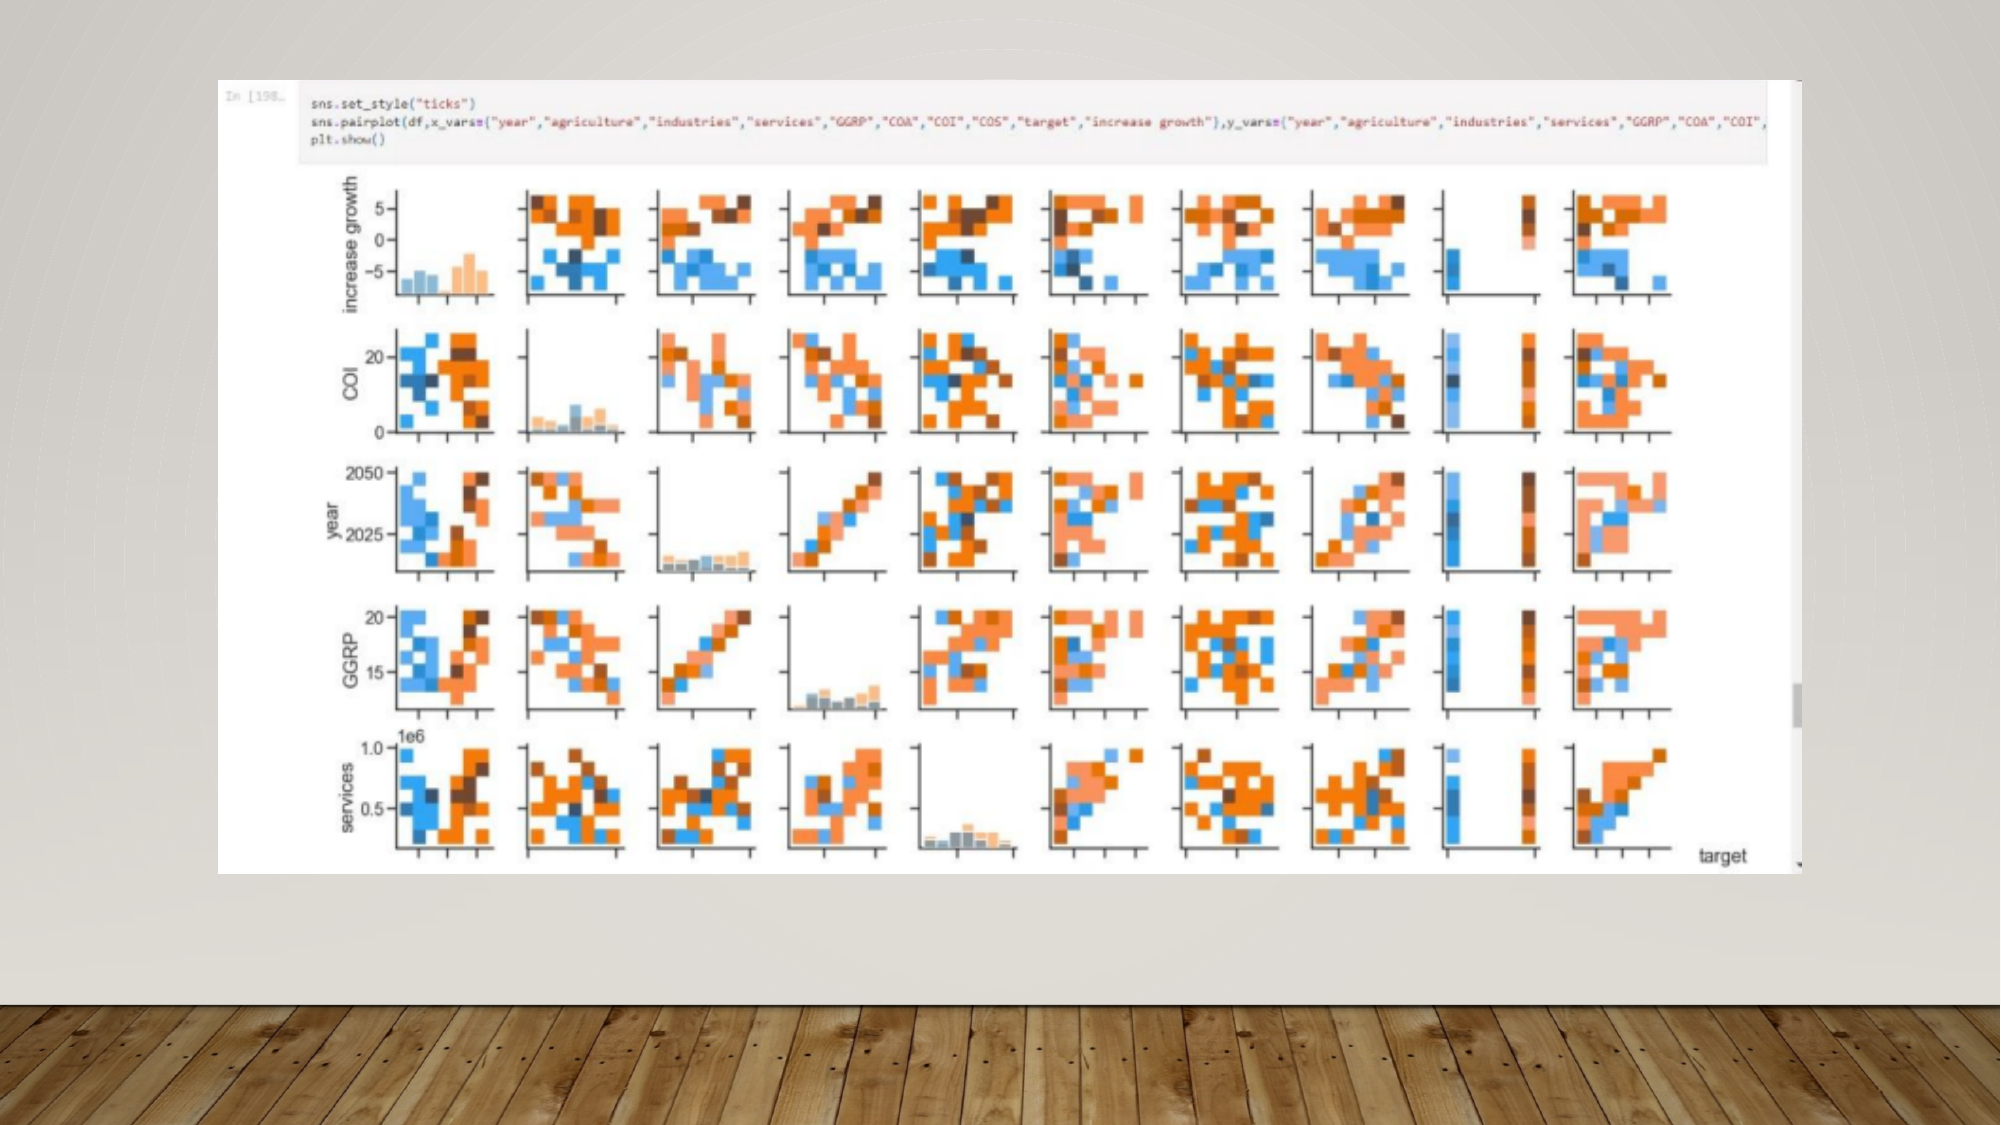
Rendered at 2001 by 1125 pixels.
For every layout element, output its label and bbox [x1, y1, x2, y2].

picture [217, 80, 1802, 874]
picture [0, 1005, 2000, 1125]
